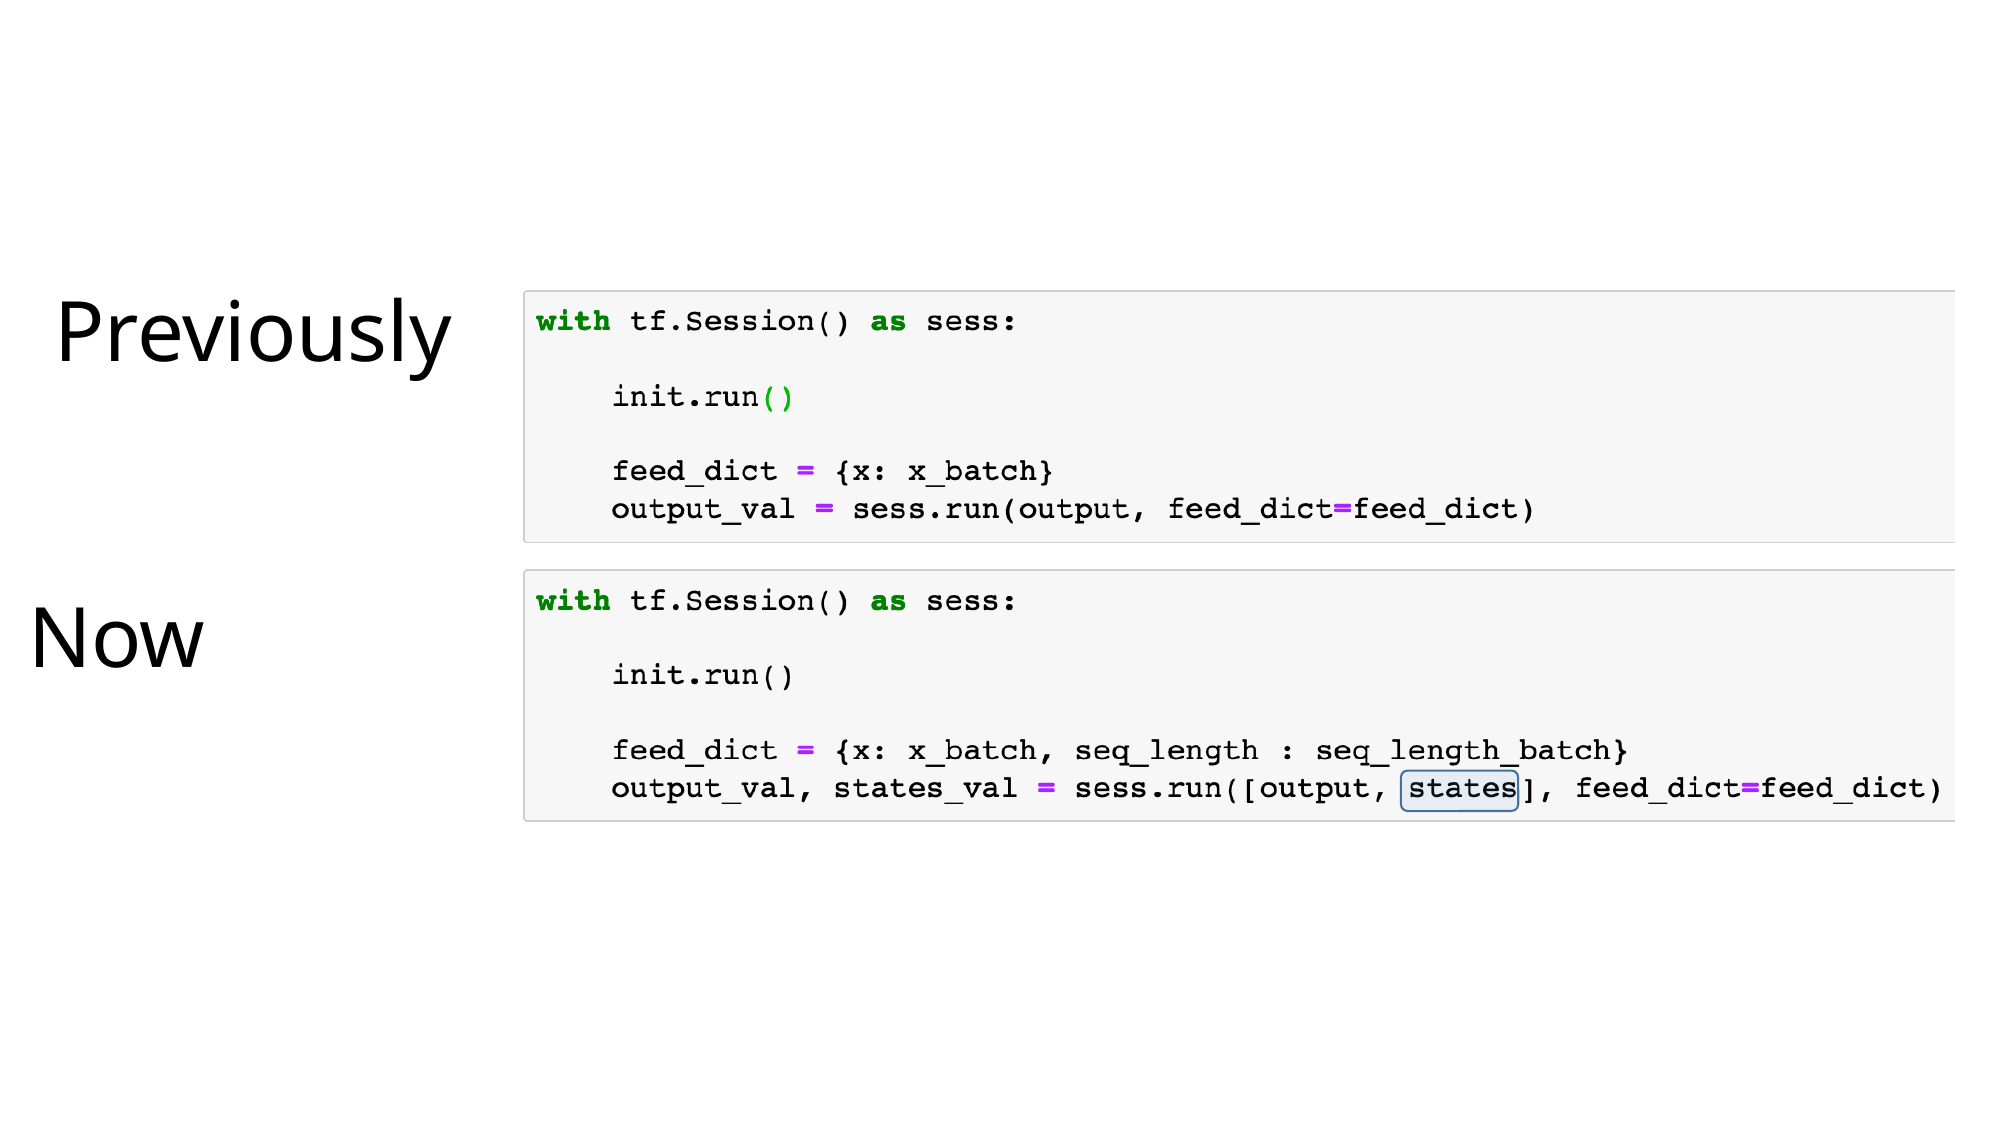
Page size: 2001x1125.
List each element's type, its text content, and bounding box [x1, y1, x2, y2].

picture [507, 270, 1955, 838]
text_box Now [13, 577, 221, 692]
text_box Previously [39, 270, 468, 386]
